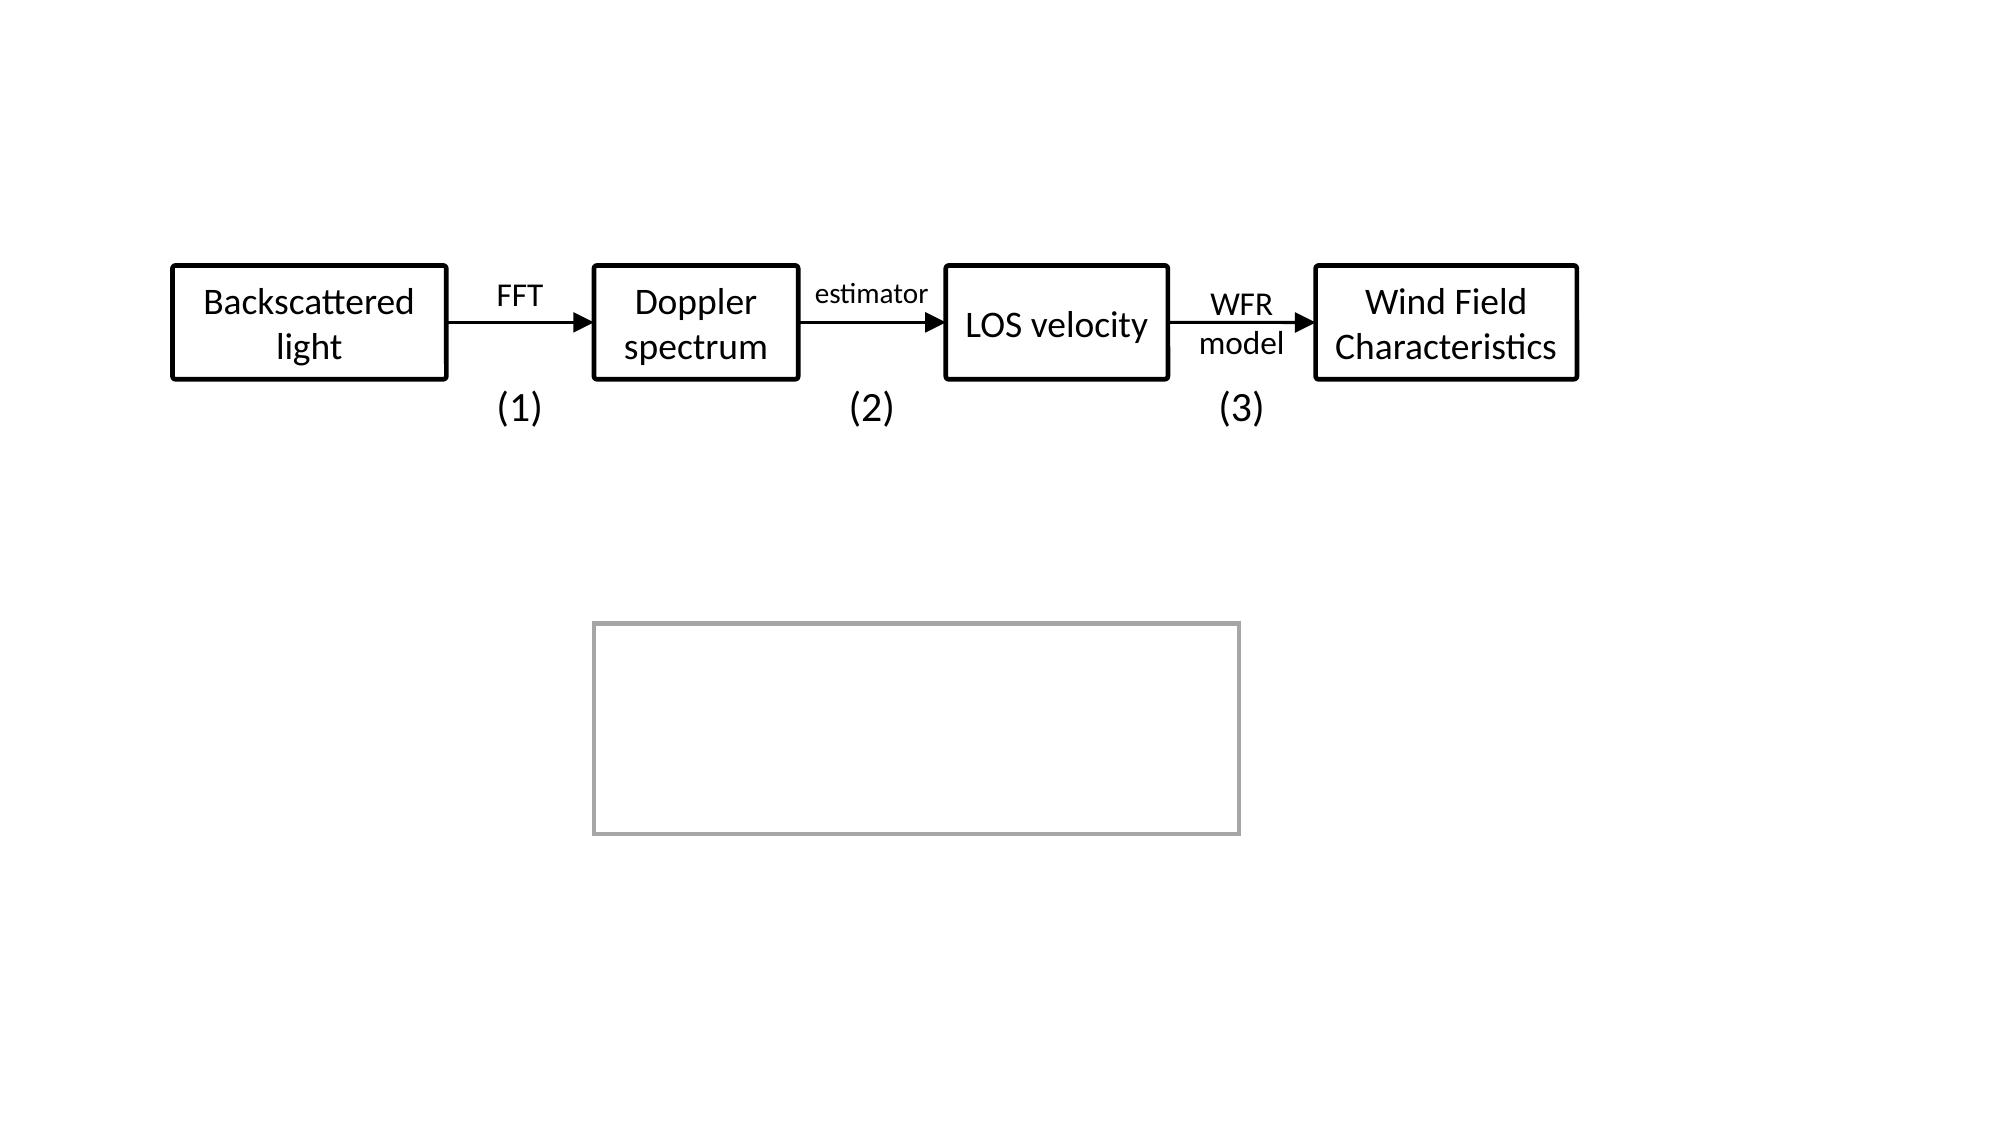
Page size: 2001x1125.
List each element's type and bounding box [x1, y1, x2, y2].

text_box [172, 265, 1577, 430]
text_box [593, 622, 1240, 835]
